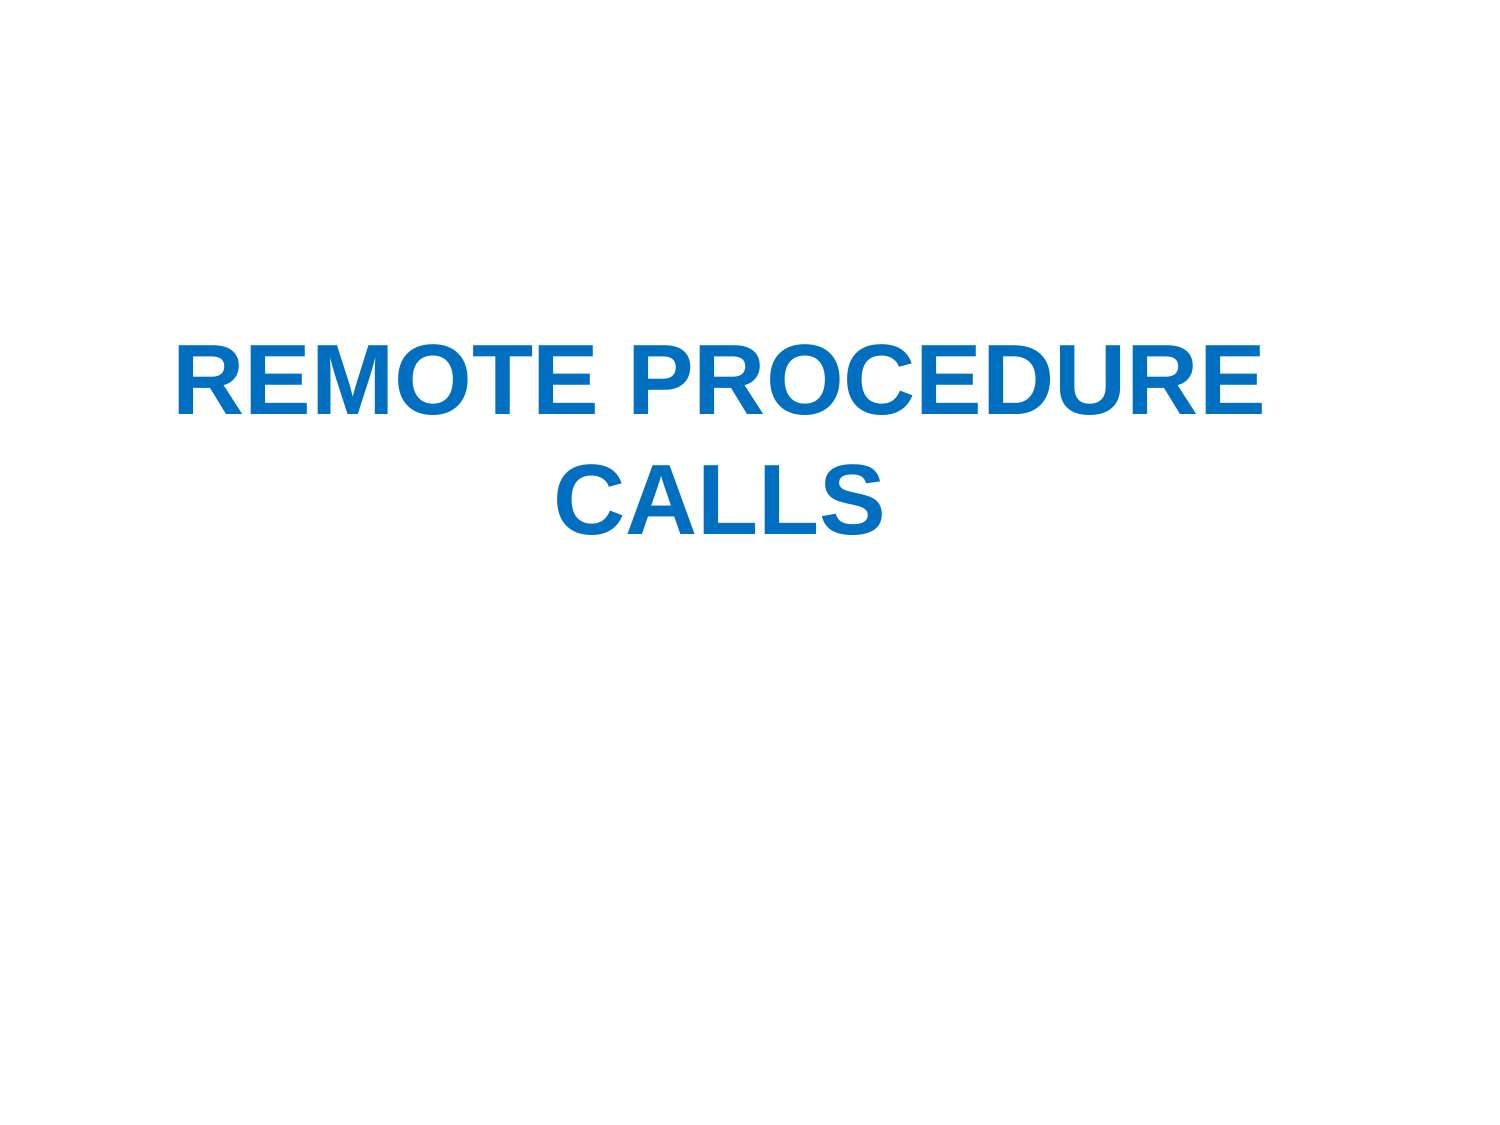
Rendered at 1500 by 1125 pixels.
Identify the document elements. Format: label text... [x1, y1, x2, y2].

text_box REMOTE PROCEDURE CALLS [87, 312, 1350, 555]
